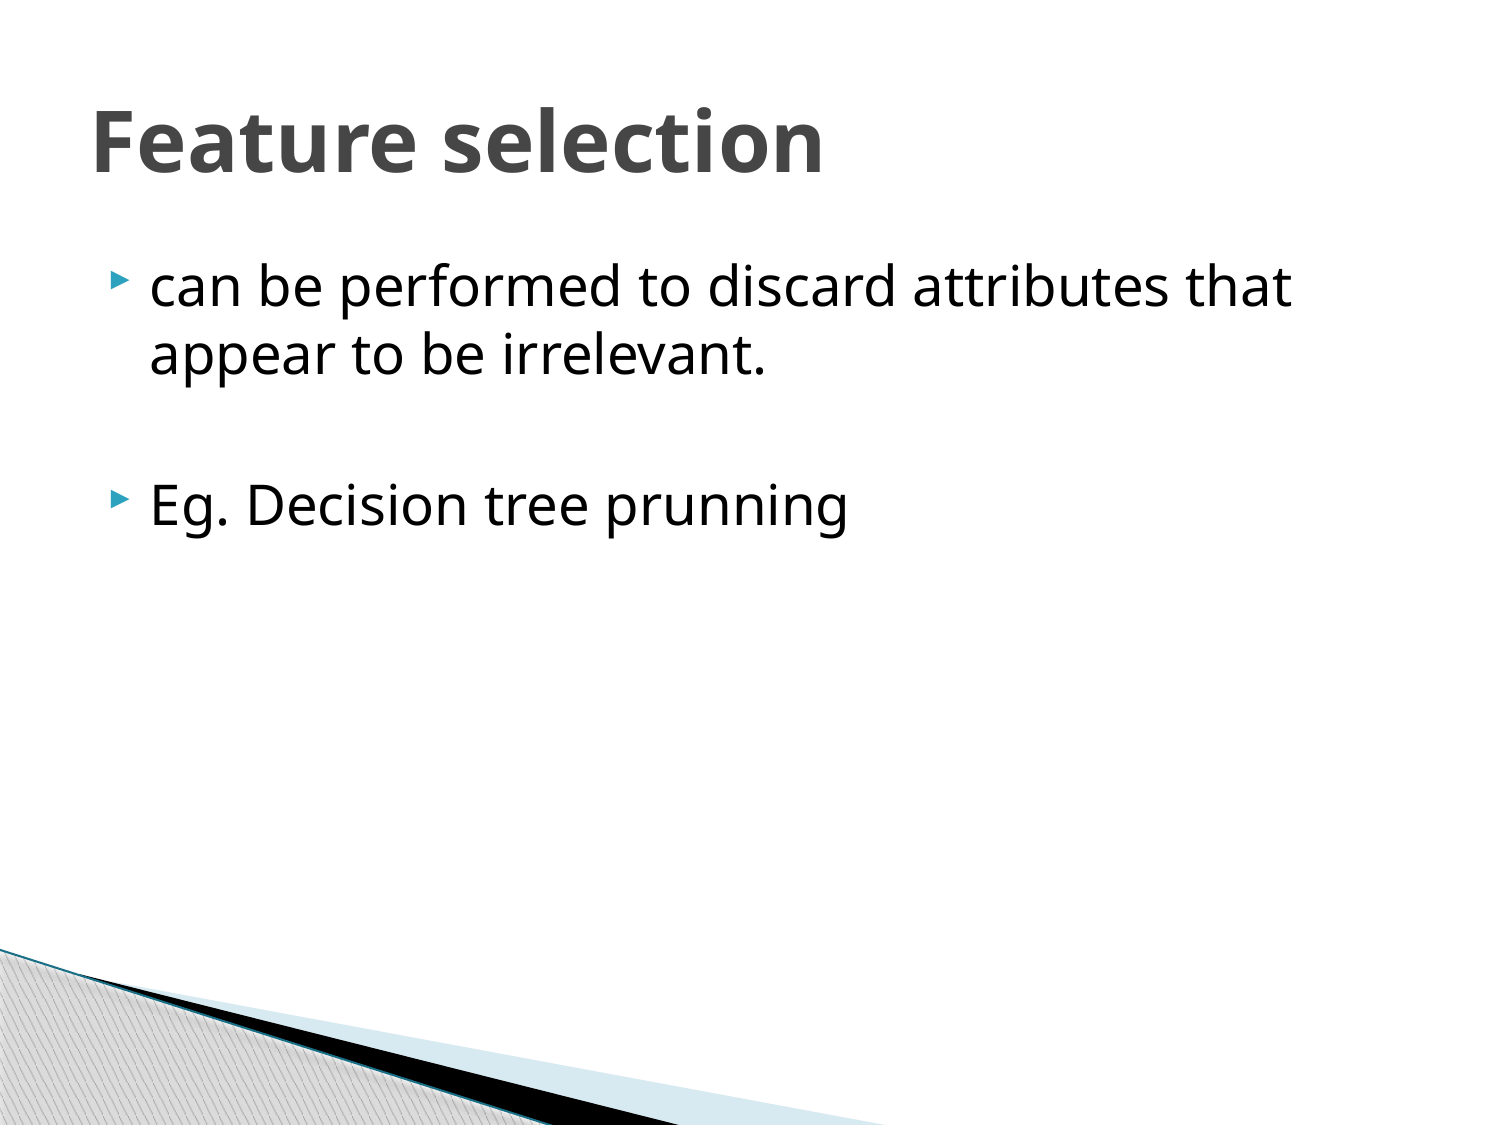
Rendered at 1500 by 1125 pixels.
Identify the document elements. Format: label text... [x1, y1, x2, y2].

list can be performed to discard attributes that appear to be irrelevant. Eg. Decision tree prunning [75, 243, 1425, 986]
title Feature selection [75, 45, 1425, 233]
